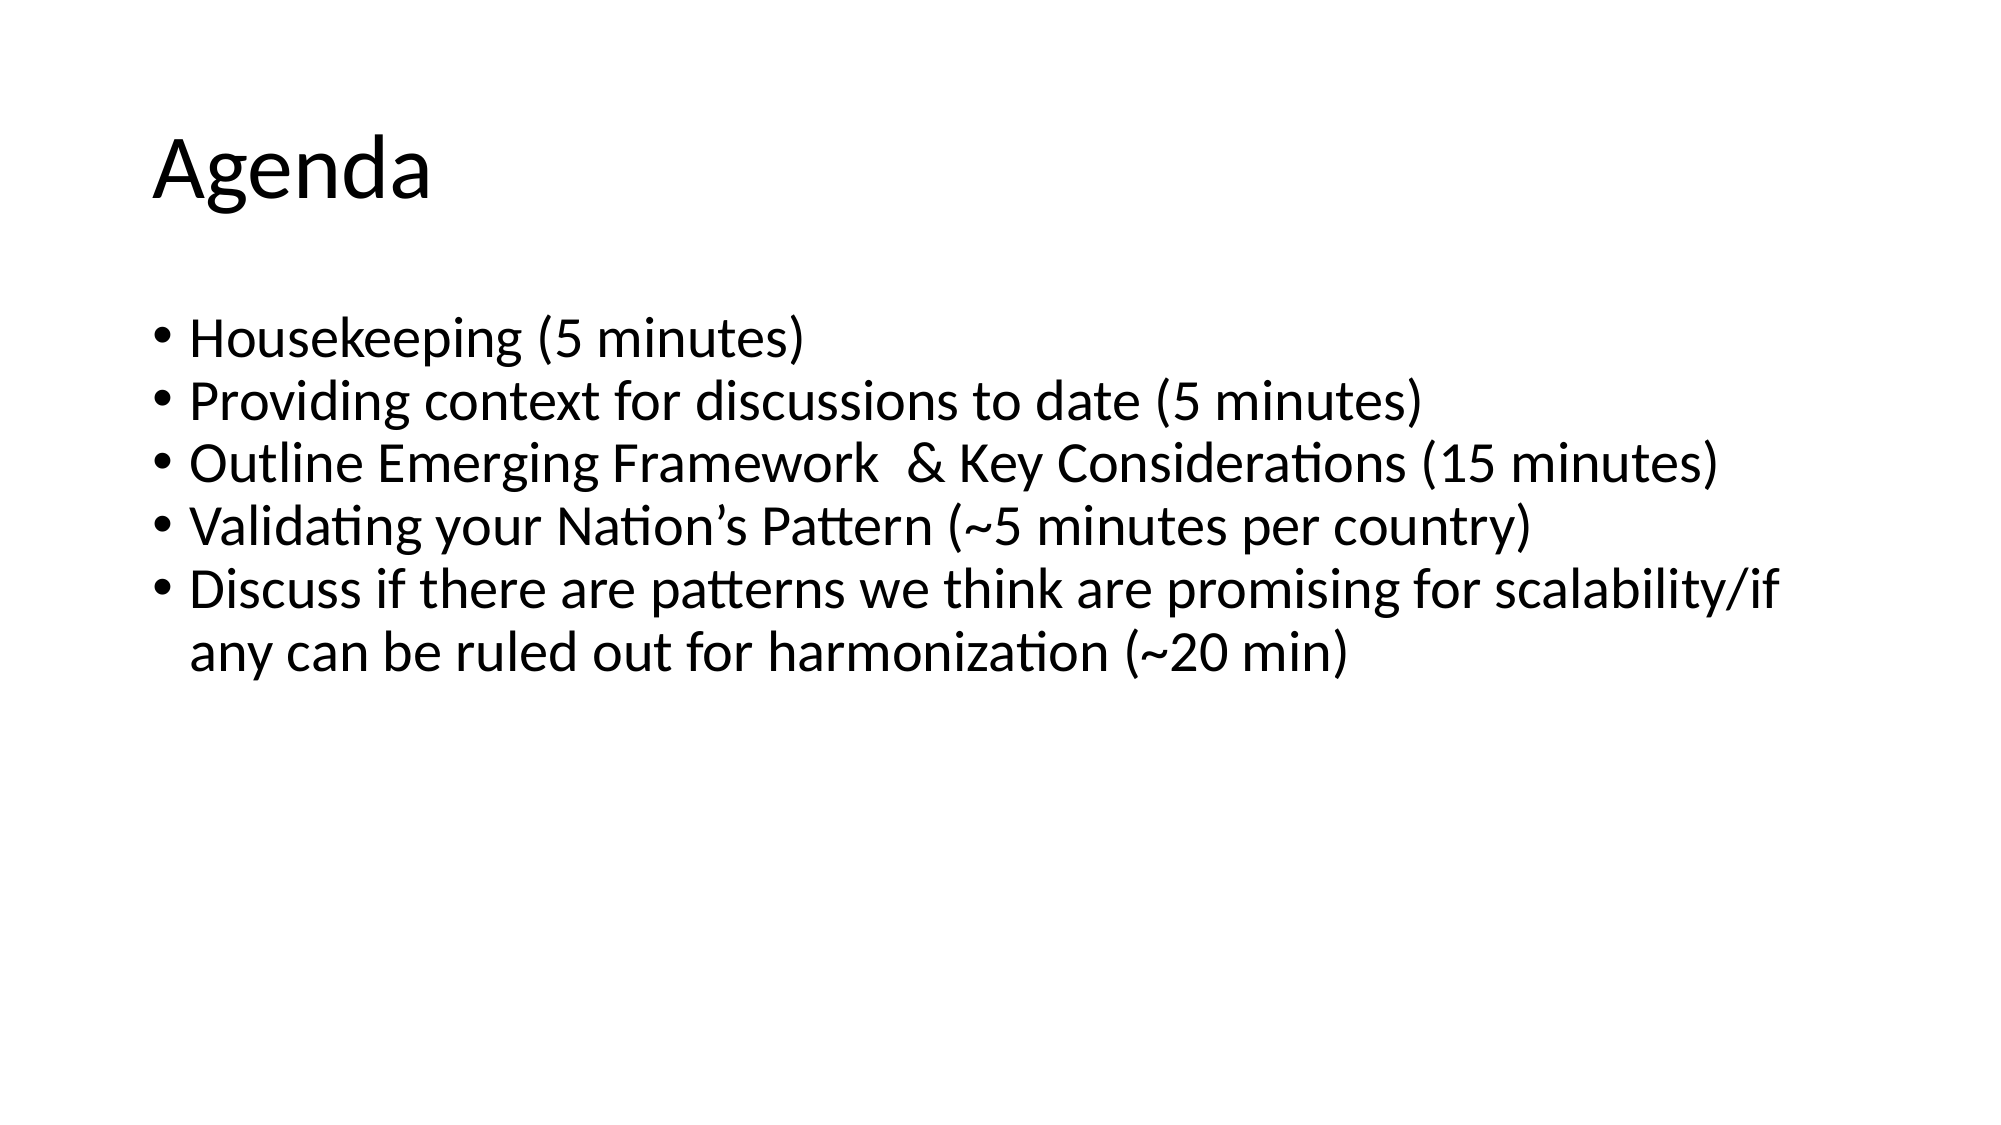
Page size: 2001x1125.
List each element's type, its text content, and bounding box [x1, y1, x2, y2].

title Agenda [137, 59, 1863, 278]
list Housekeeping (5 minutes) Providing context for discussions to date (5 minutes) Outline Emerging Framework & Key Considerations (15 minutes) Validating your Nation’s Pattern (~5 minutes per country) Discuss if there are patterns we think are promising for scalability/if any can be ruled out for harmonization (~20 min) [137, 299, 1863, 1014]
